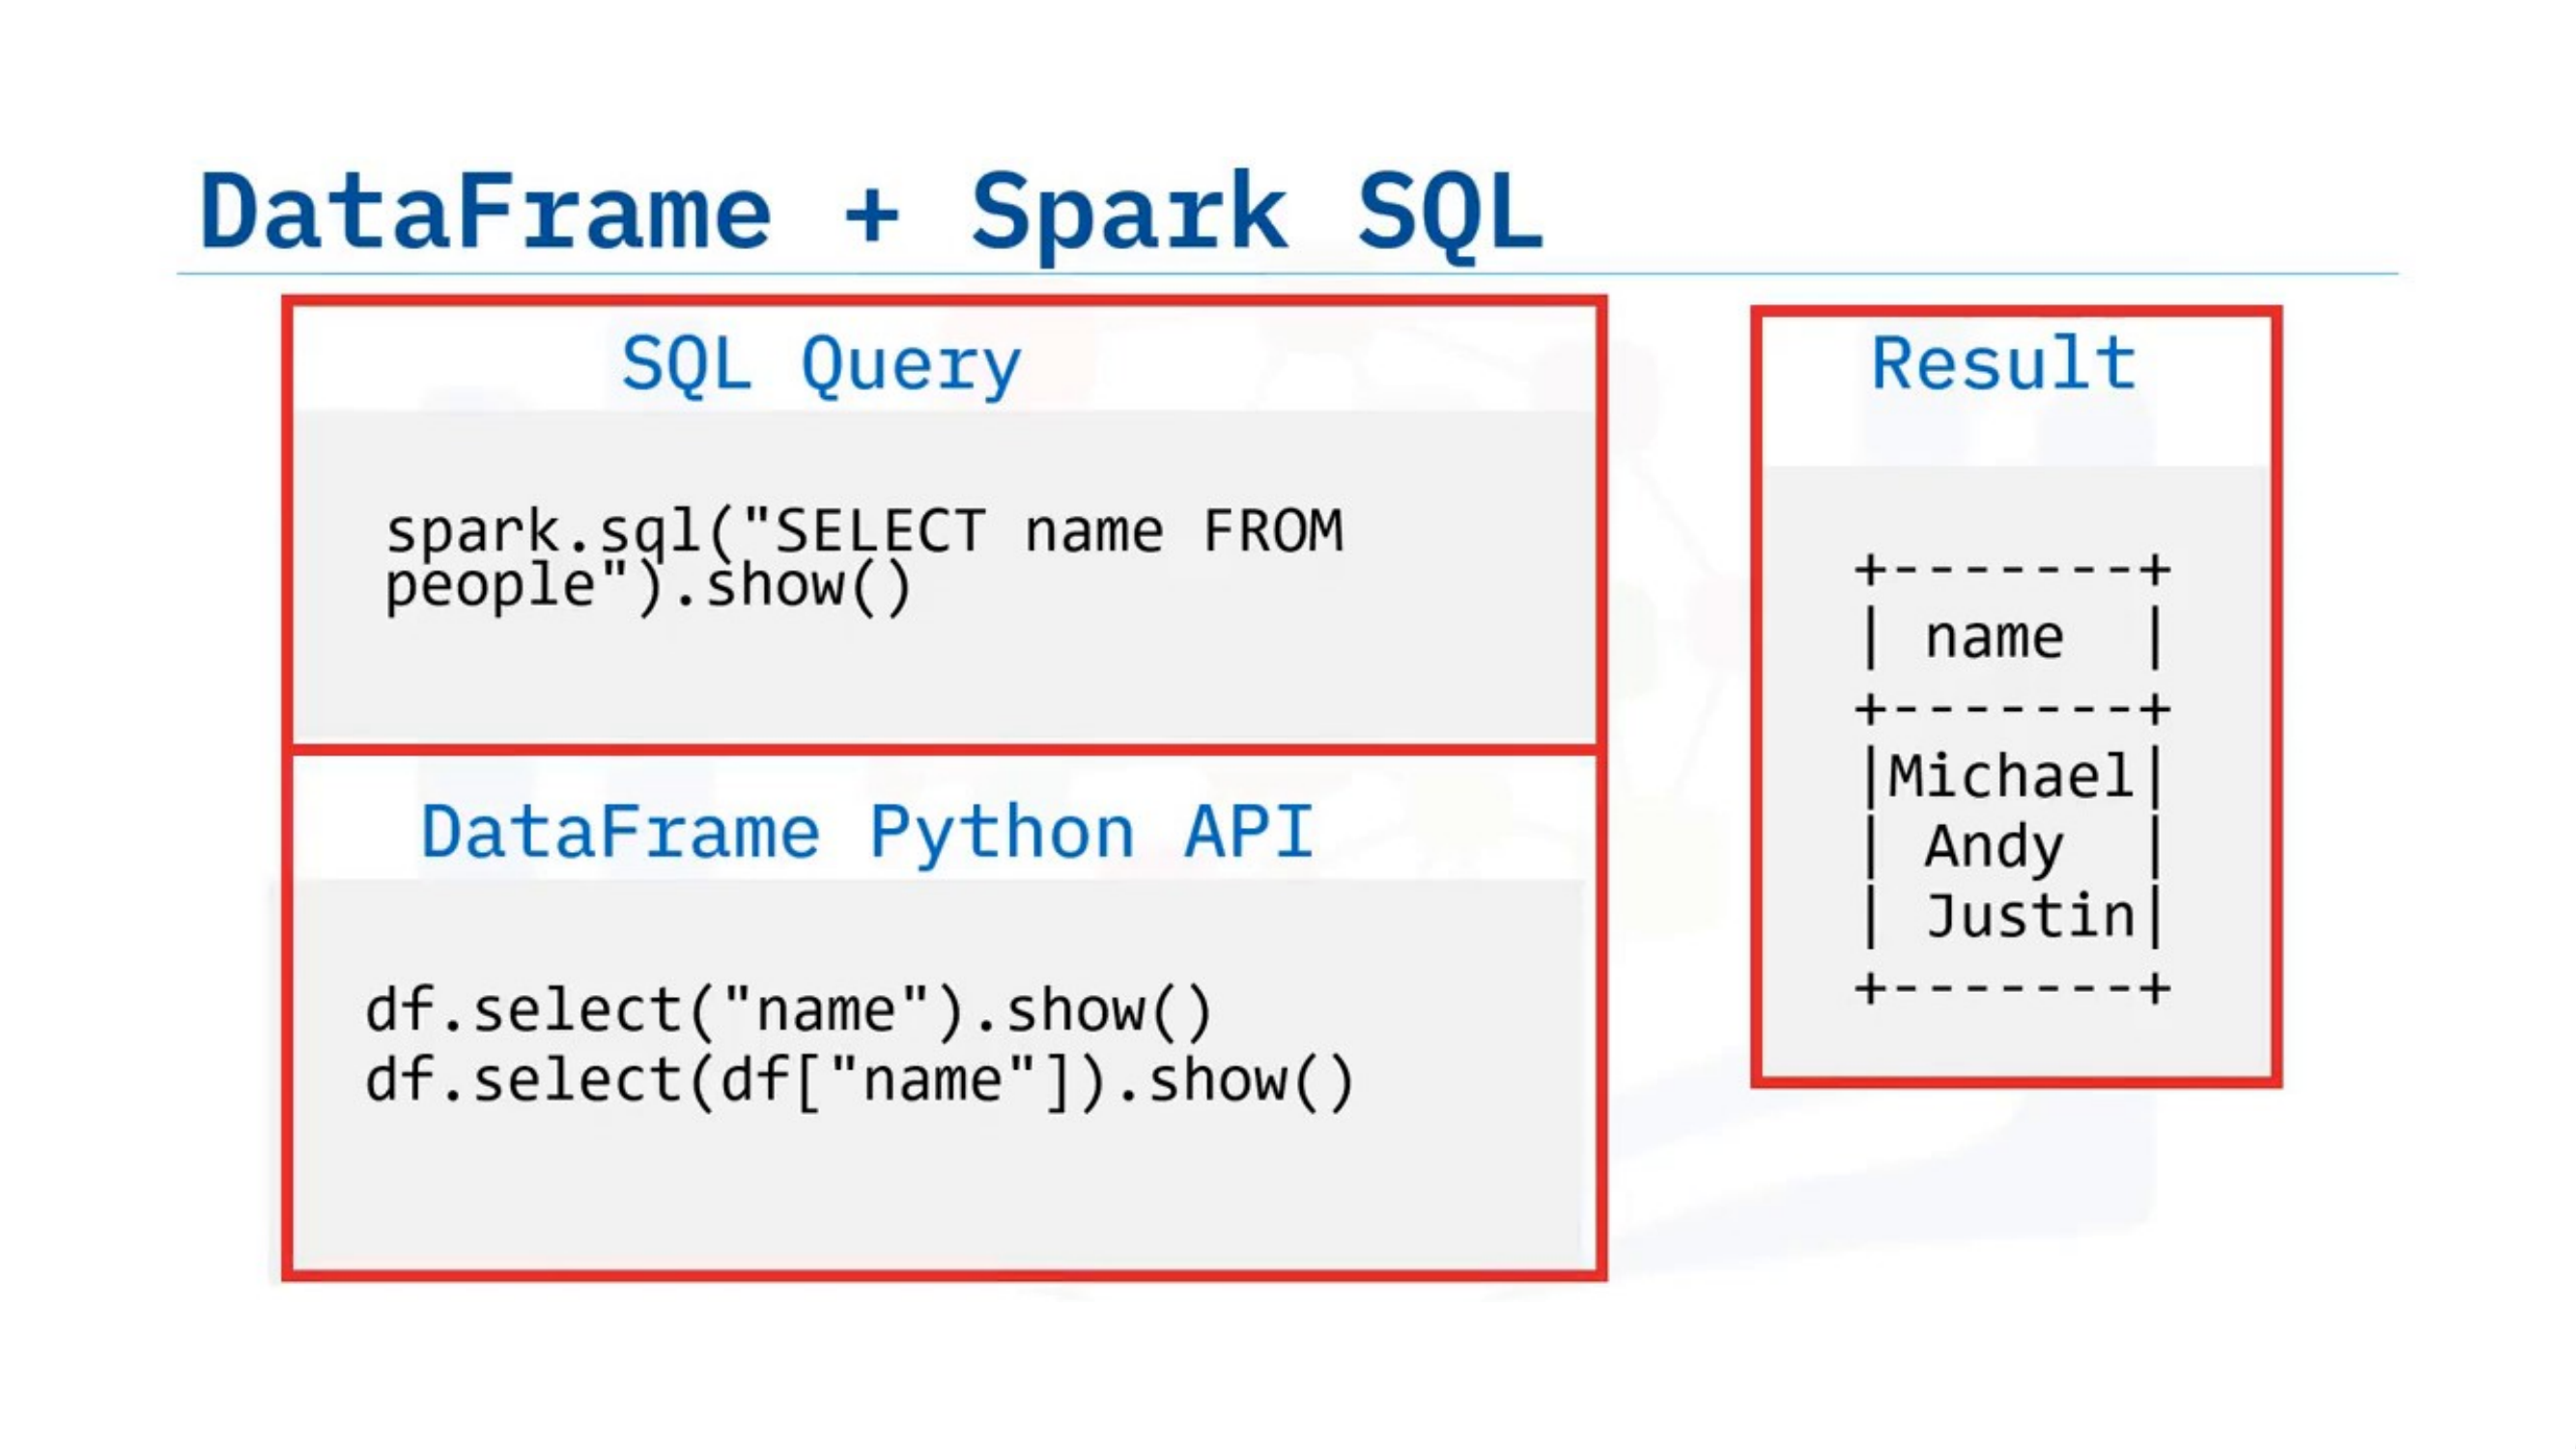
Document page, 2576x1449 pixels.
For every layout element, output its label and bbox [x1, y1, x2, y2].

picture [0, 156, 2576, 1449]
